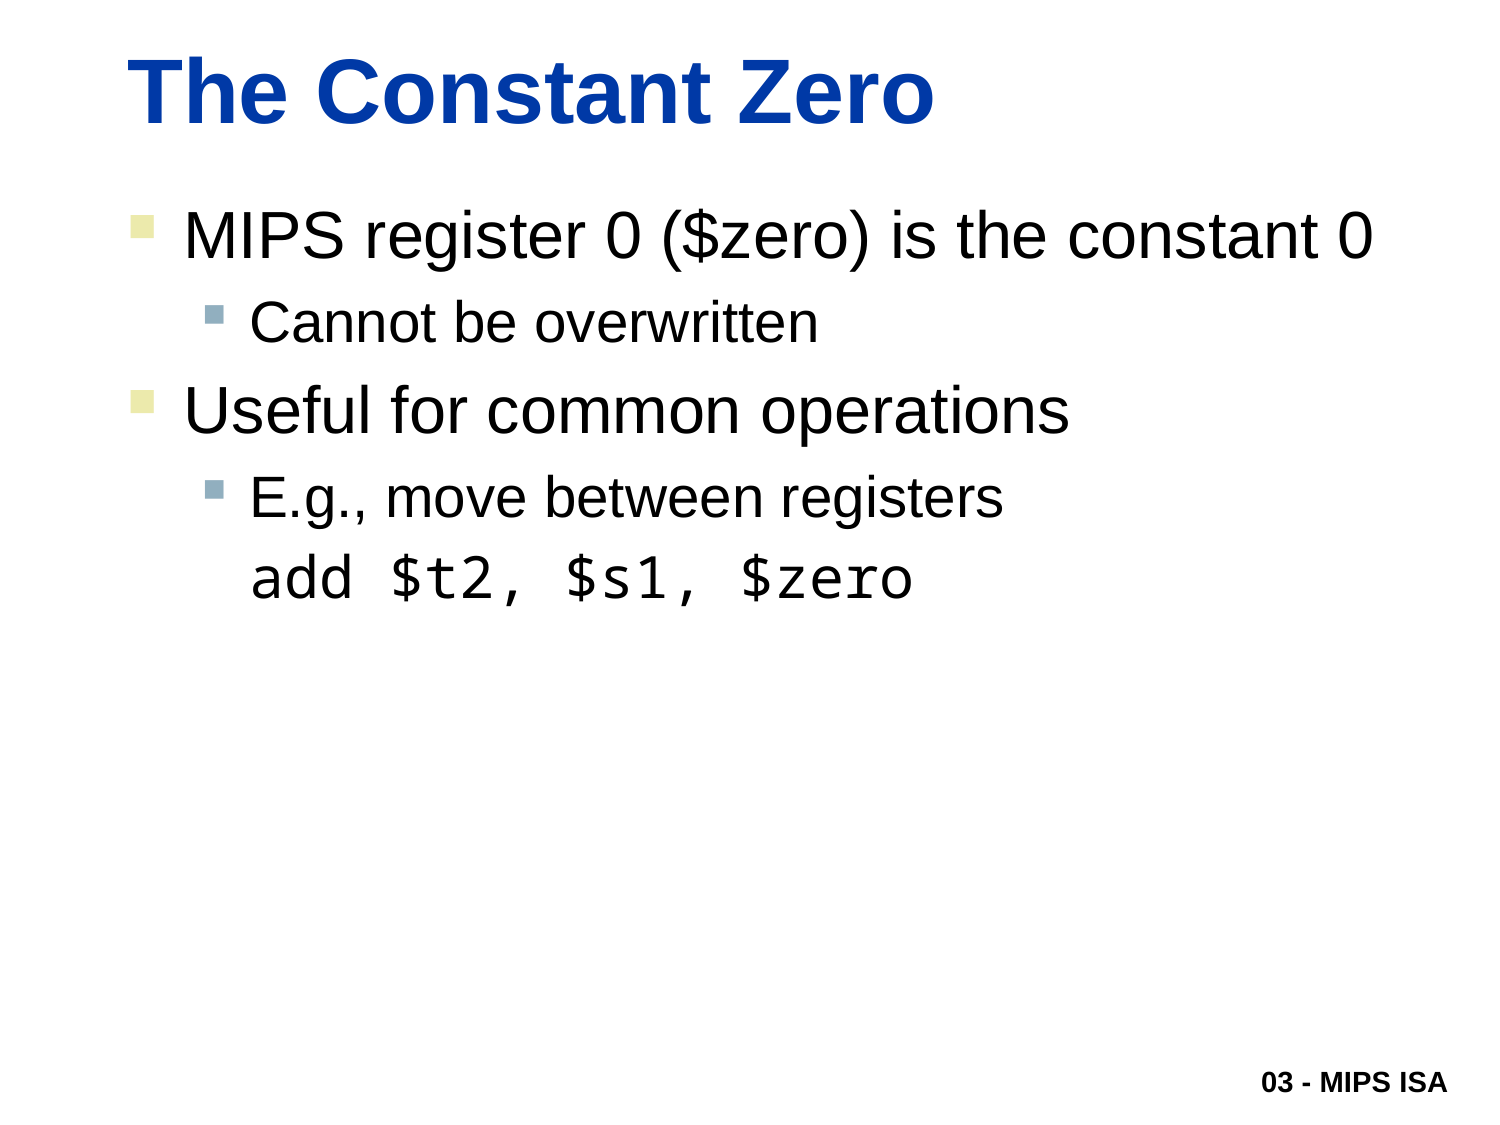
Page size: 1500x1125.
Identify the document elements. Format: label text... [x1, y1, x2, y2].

list MIPS register 0 ($zero) is the constant 0 Cannot be overwritten Useful for common operations E.g., move between registers add $t2, $s1, $zero [112, 184, 1469, 1024]
footer 03 - MIPS ISA [277, 1046, 1471, 1106]
title The Constant Zero [112, 23, 1468, 149]
